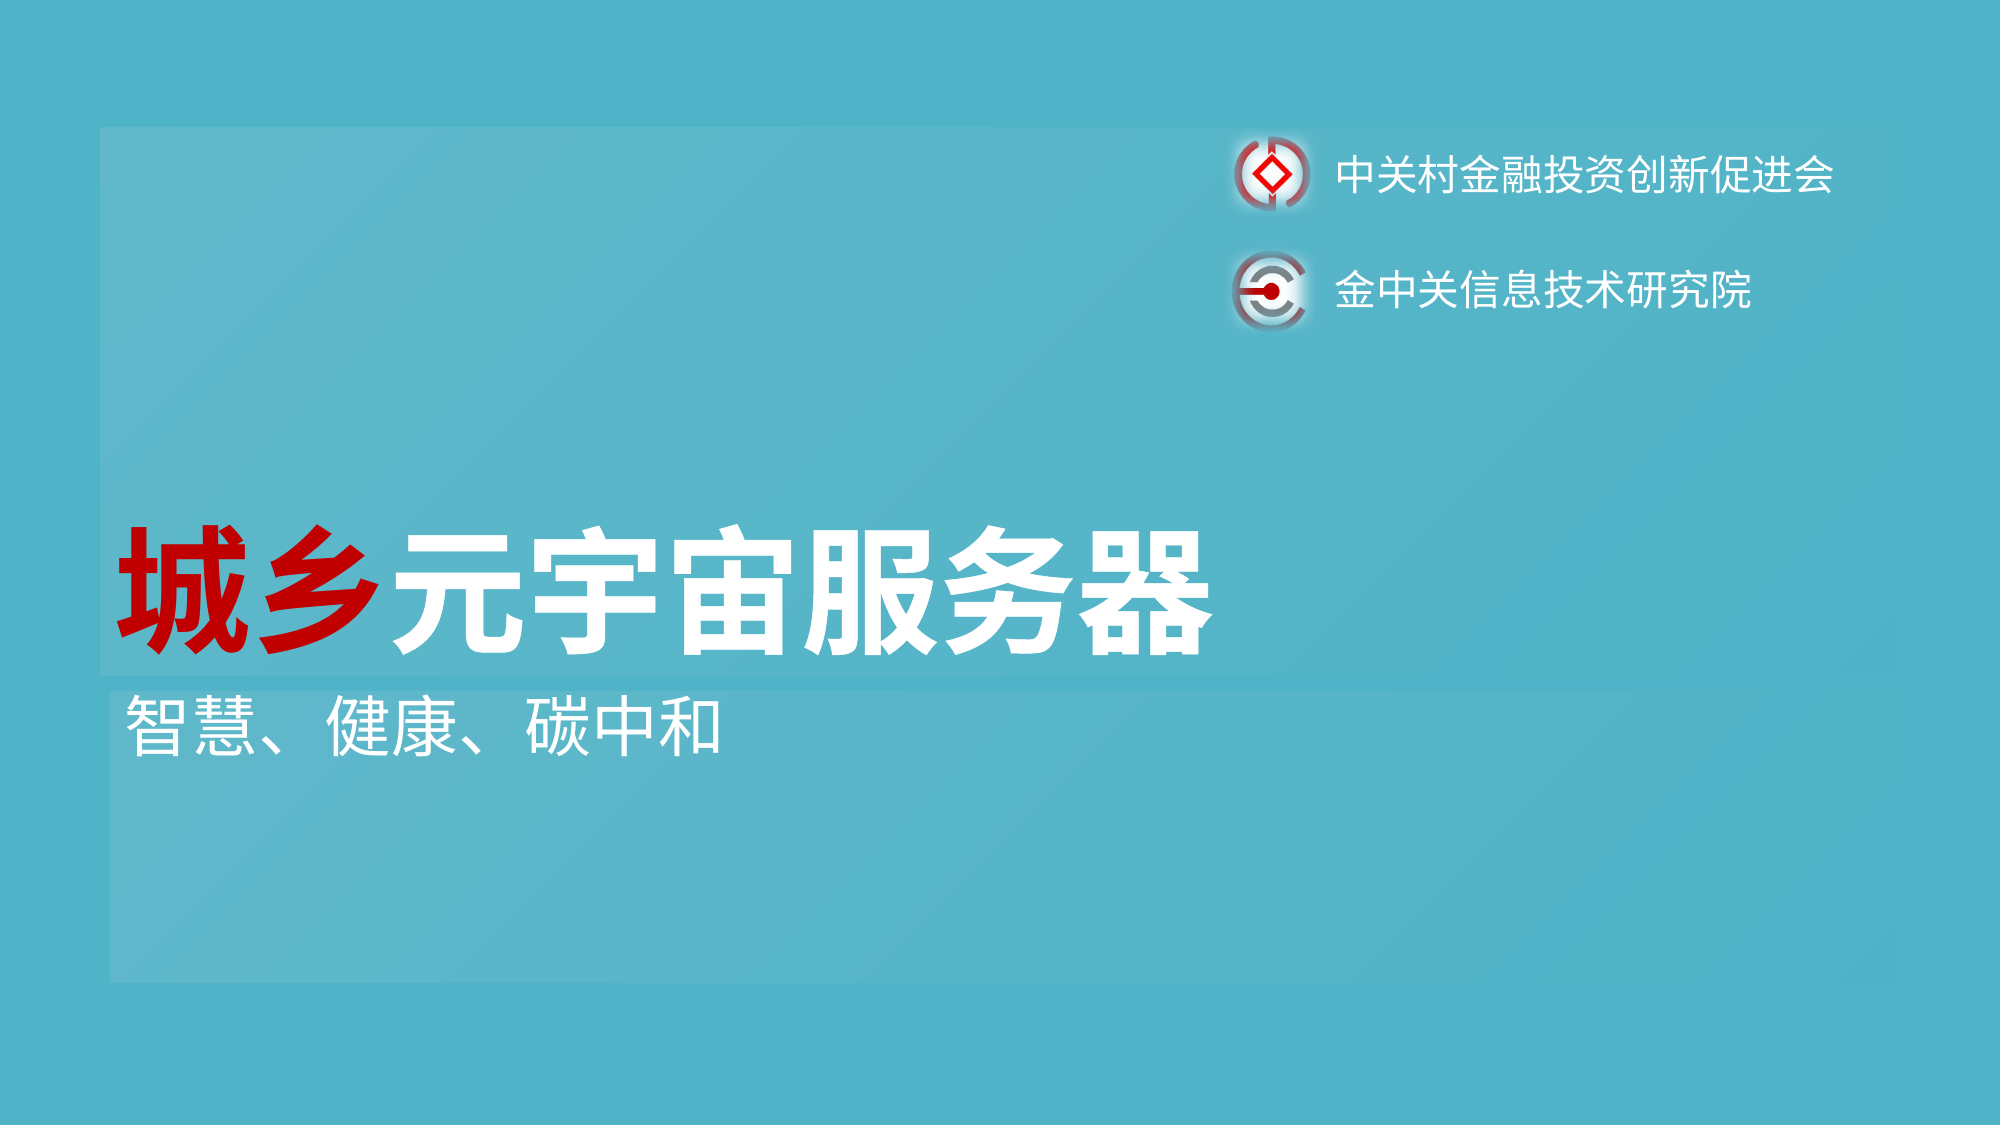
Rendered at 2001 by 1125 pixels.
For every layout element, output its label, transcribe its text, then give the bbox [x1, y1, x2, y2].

text_box 中关村金融投资创新促进会 [1320, 141, 1869, 207]
title 城乡元宇宙服务器 [98, 126, 1895, 677]
picture [1223, 244, 1320, 338]
picture [1223, 126, 1320, 220]
text_box 金中关信息技术研究院 [1320, 255, 1786, 322]
subtitle 智慧、健康、碳中和 [109, 689, 1895, 984]
